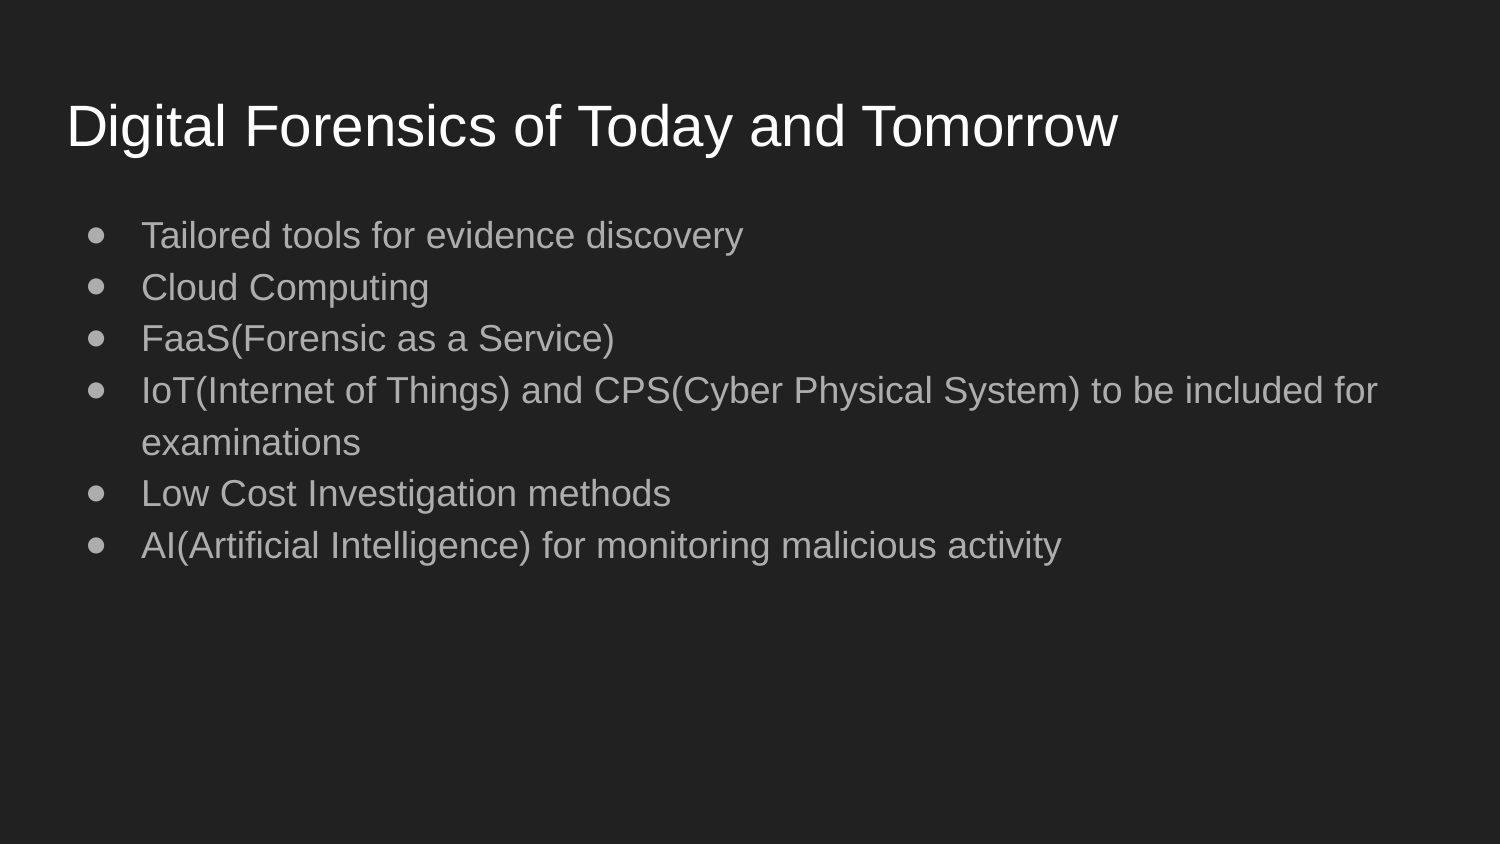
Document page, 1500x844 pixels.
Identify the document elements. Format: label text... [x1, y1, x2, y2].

list Tailored tools for evidence discovery Cloud Computing FaaS(Forensic as a Service) IoT(Internet of Things) and CPS(Cyber Physical System) to be included for examinations Low Cost Investigation methods AI(Artificial Intelligence) for monitoring malicious activity [51, 189, 1449, 750]
title Digital Forensics of Today and Tomorrow [51, 72, 1449, 167]
